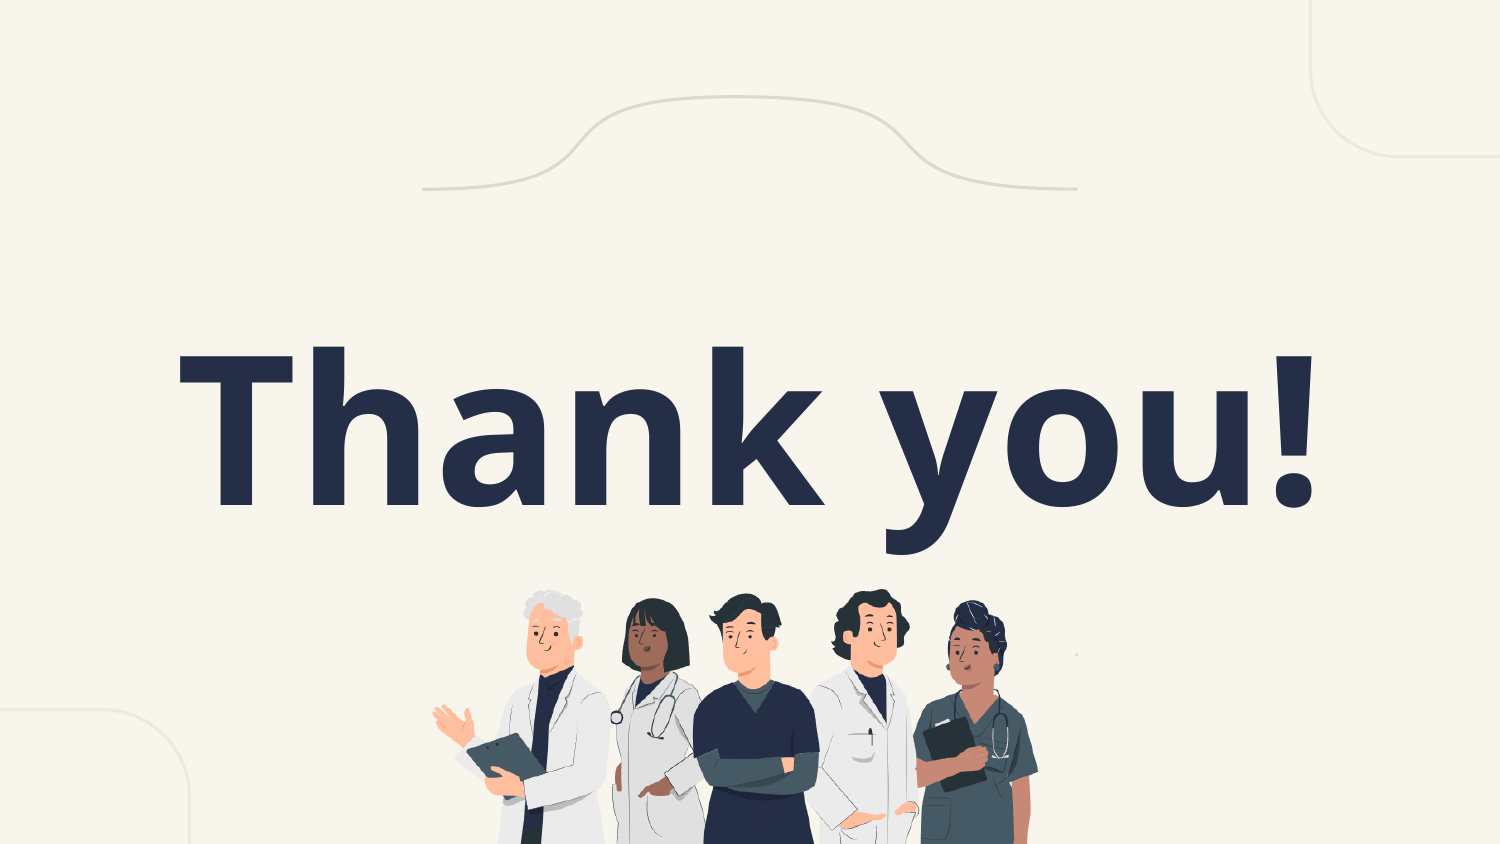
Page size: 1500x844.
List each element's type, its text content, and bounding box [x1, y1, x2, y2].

title Thank you! [76, 279, 1424, 564]
picture [412, 542, 1076, 844]
